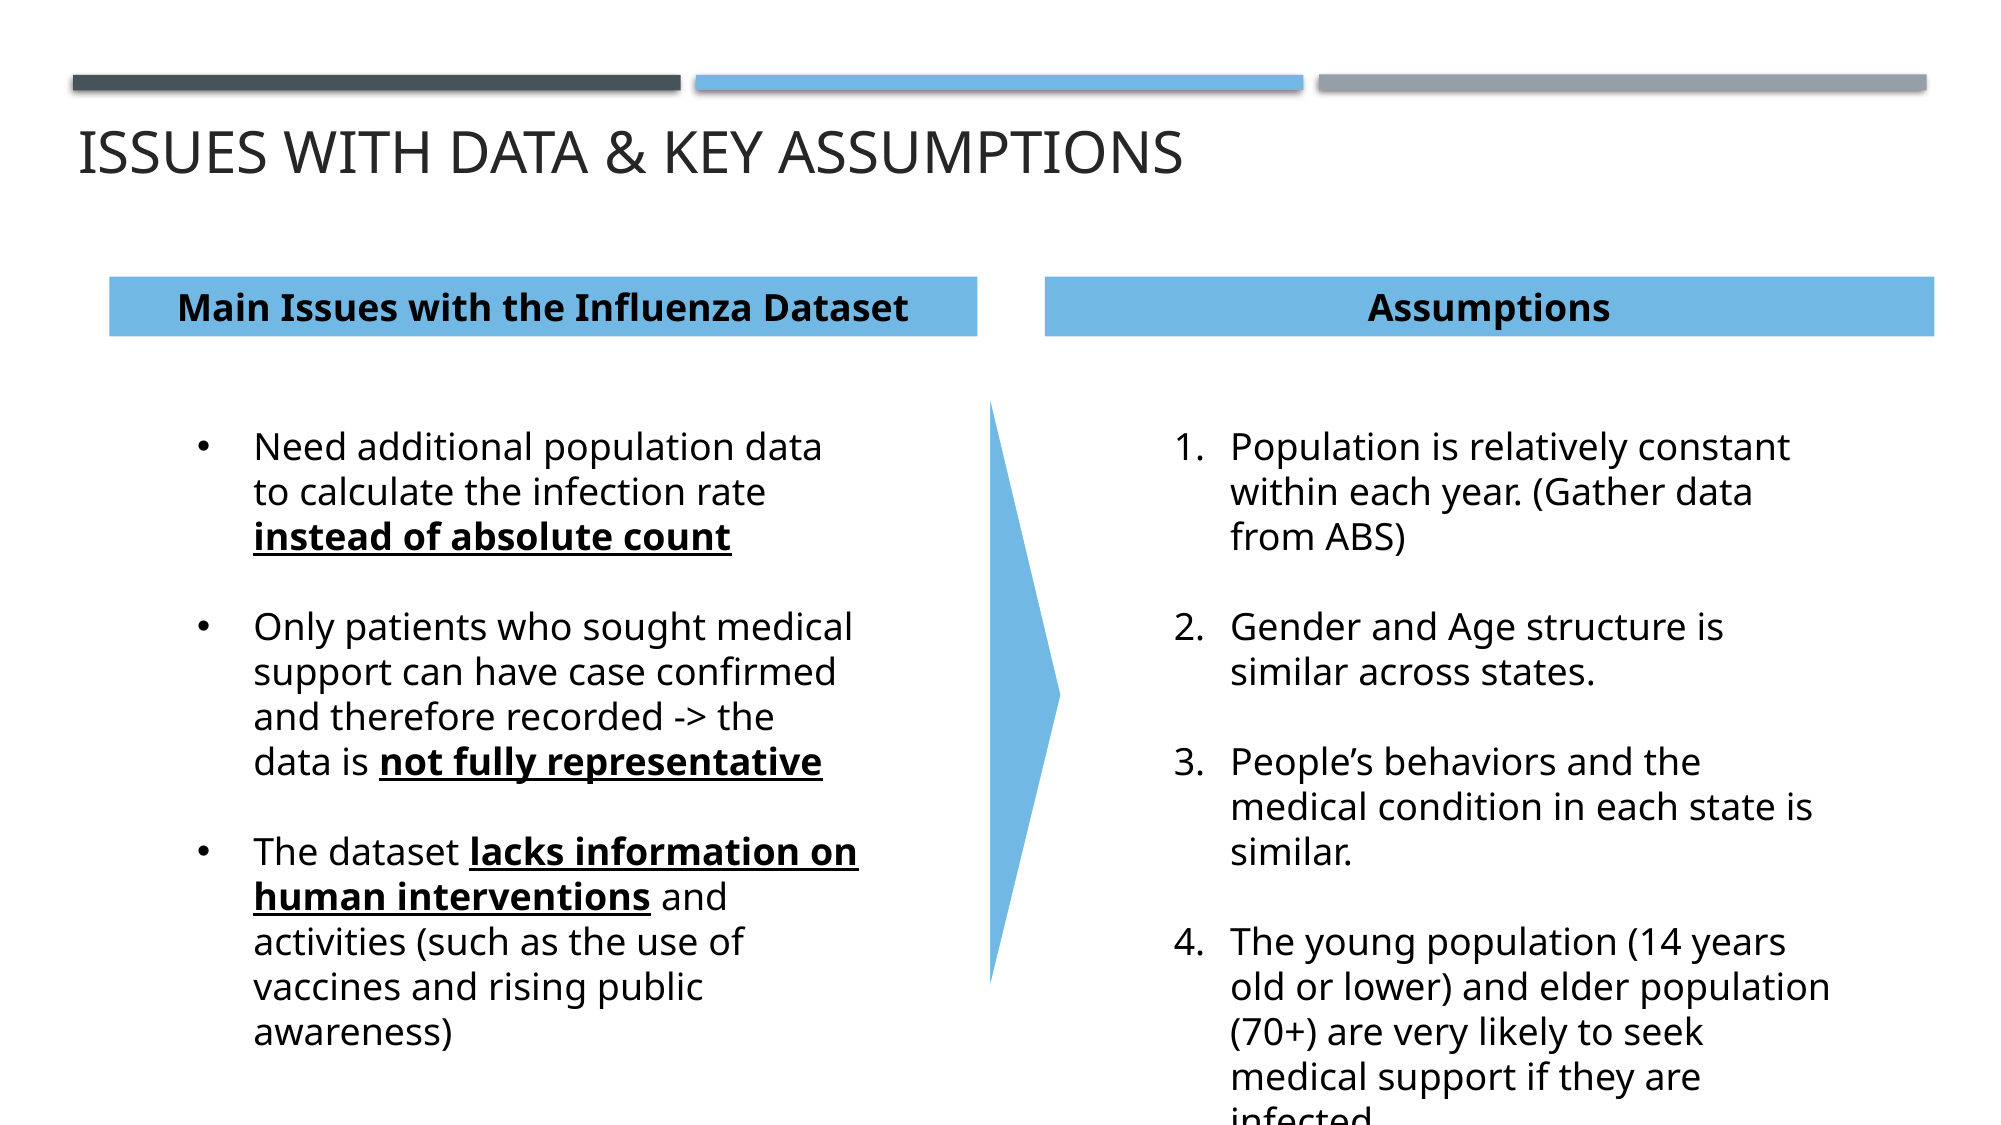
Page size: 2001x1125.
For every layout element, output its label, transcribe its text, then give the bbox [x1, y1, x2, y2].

text_box Main Issues with the Influenza Dataset [109, 276, 978, 337]
text_box Assumptions [1044, 276, 1935, 337]
title Issues with Data & key assumptions [63, 103, 1873, 193]
text_box Need additional population data to calculate the infection rate instead of absolute count Only patients who sought medical support can have case confirmed and therefore recorded -> the data is not fully representative The dataset lacks information on human interventions and activities (such as the use of vaccines and rising public awareness) [182, 415, 877, 1061]
text_box [986, 382, 1065, 1003]
text_box Population is relatively constant within each year. (Gather data from ABS) Gender and Age structure is similar across states. People’s behaviors and the medical condition in each state is similar. The young population (14 years old or lower) and elder population (70+) are very likely to seek medical support if they are infected. [1159, 415, 1854, 1125]
